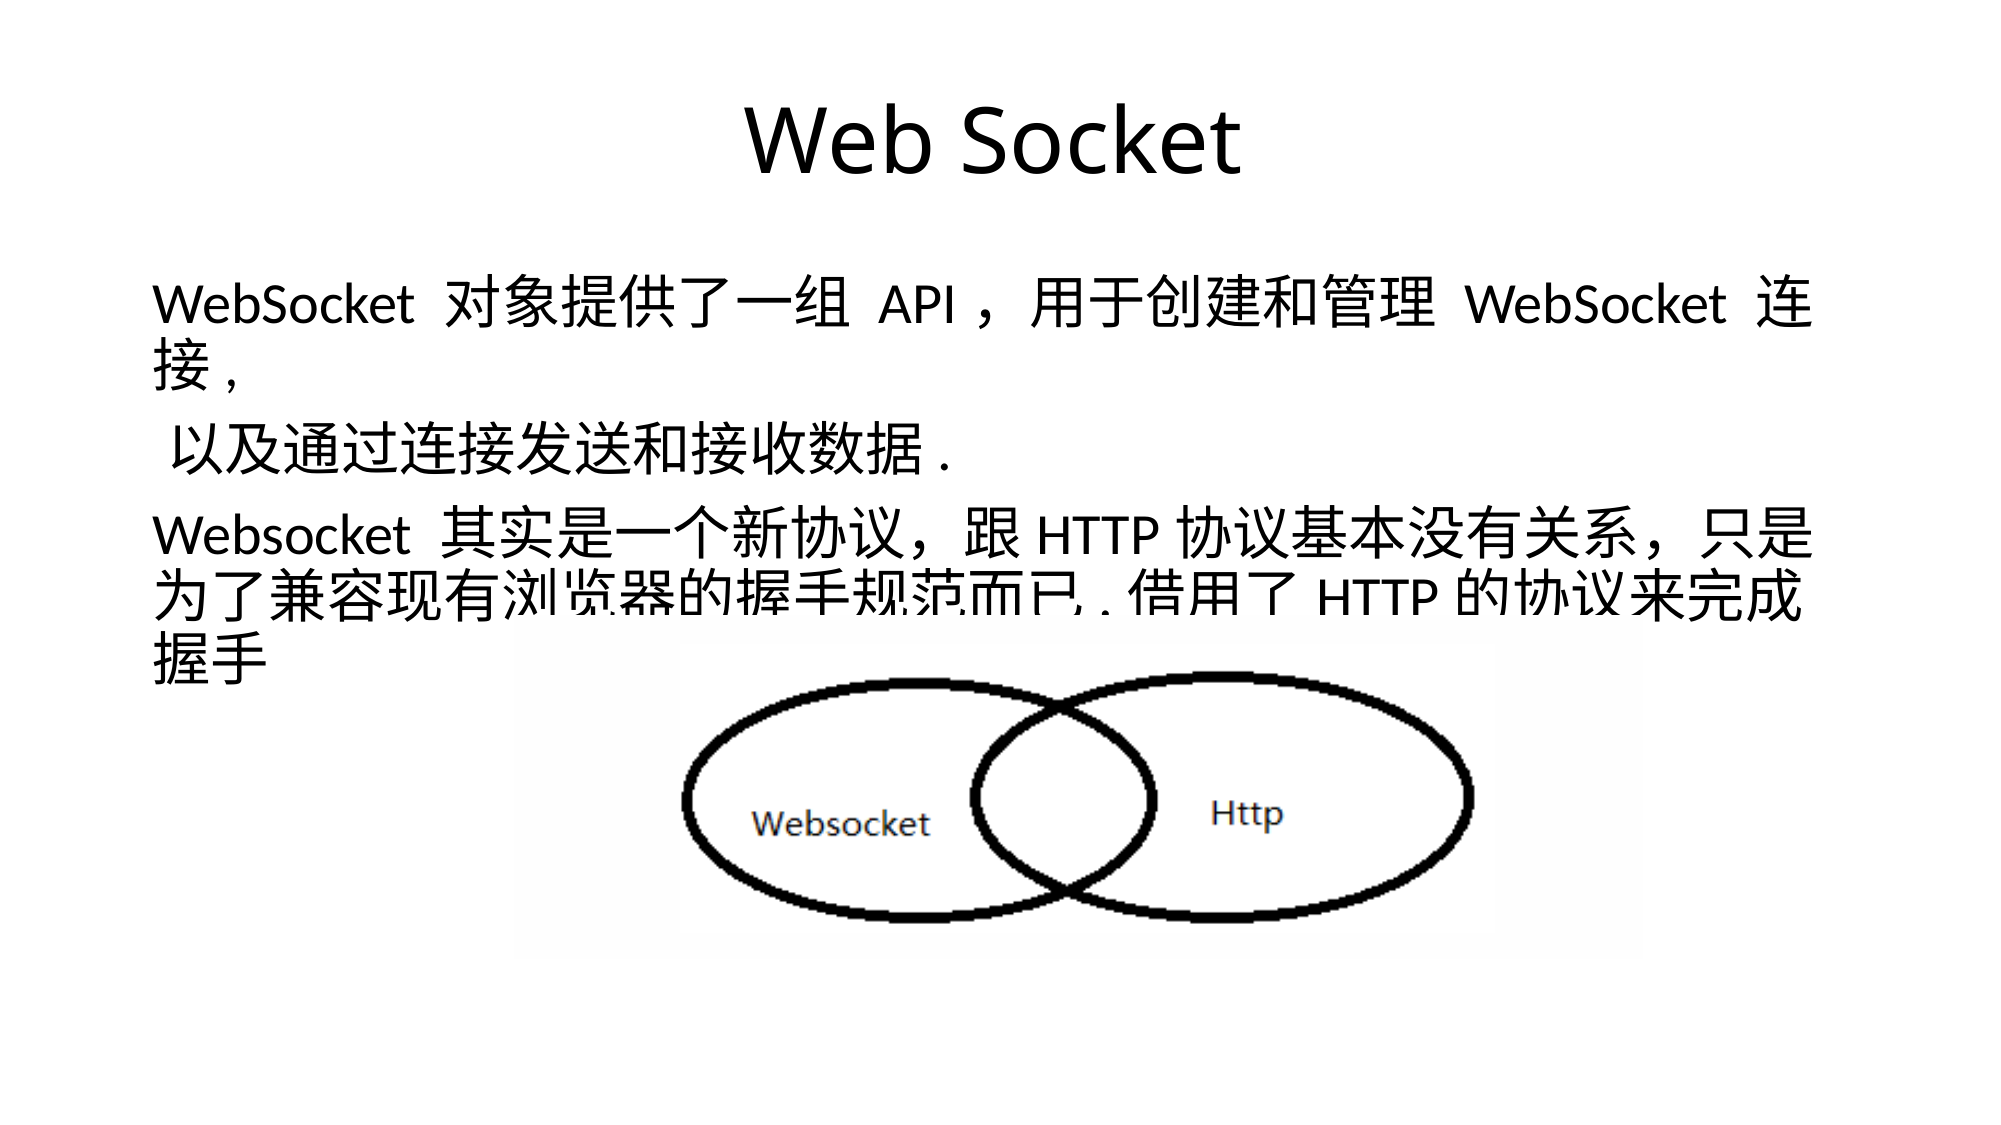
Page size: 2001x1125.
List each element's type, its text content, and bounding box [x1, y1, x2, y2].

text_box Web Socket [159, 87, 1828, 202]
list WebSocket 对象提供了一组 API，用于创建和管理 WebSocket 连接, ​​​​​​​以及通过连接发送和接收数据. Websocket 其实是一个新协议，跟HTTP协议基本没有关系，只是为了兼容现有浏览器的握手规范而已.借用了HTTP的协议来完成握手 [137, 266, 1863, 1014]
picture [514, 615, 1644, 959]
